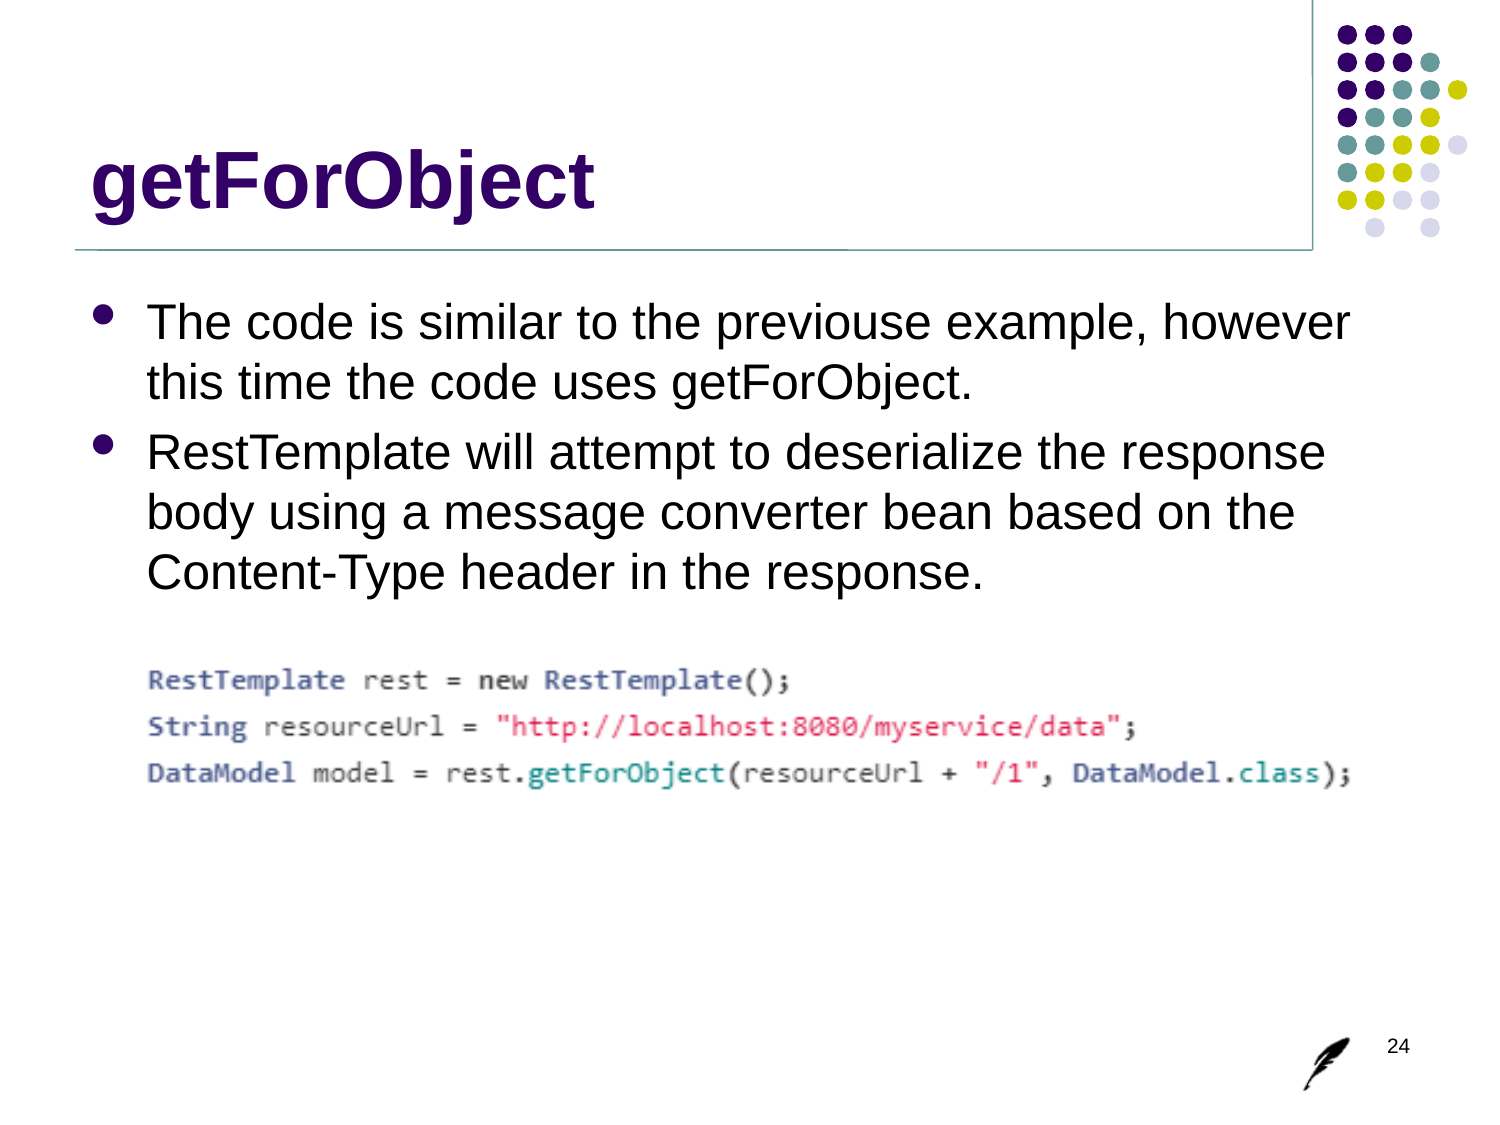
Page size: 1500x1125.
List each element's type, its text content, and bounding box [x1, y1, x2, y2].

list The code is similar to the previouse example, however this time the code uses getForObject. RestTemplate will attempt to deserialize the response body using a message converter bean based on the Content-Type header in the response. [75, 282, 1425, 1006]
picture [137, 662, 1396, 813]
title getForObject [75, 20, 1313, 233]
slide_number 24 [1074, 1025, 1425, 1100]
